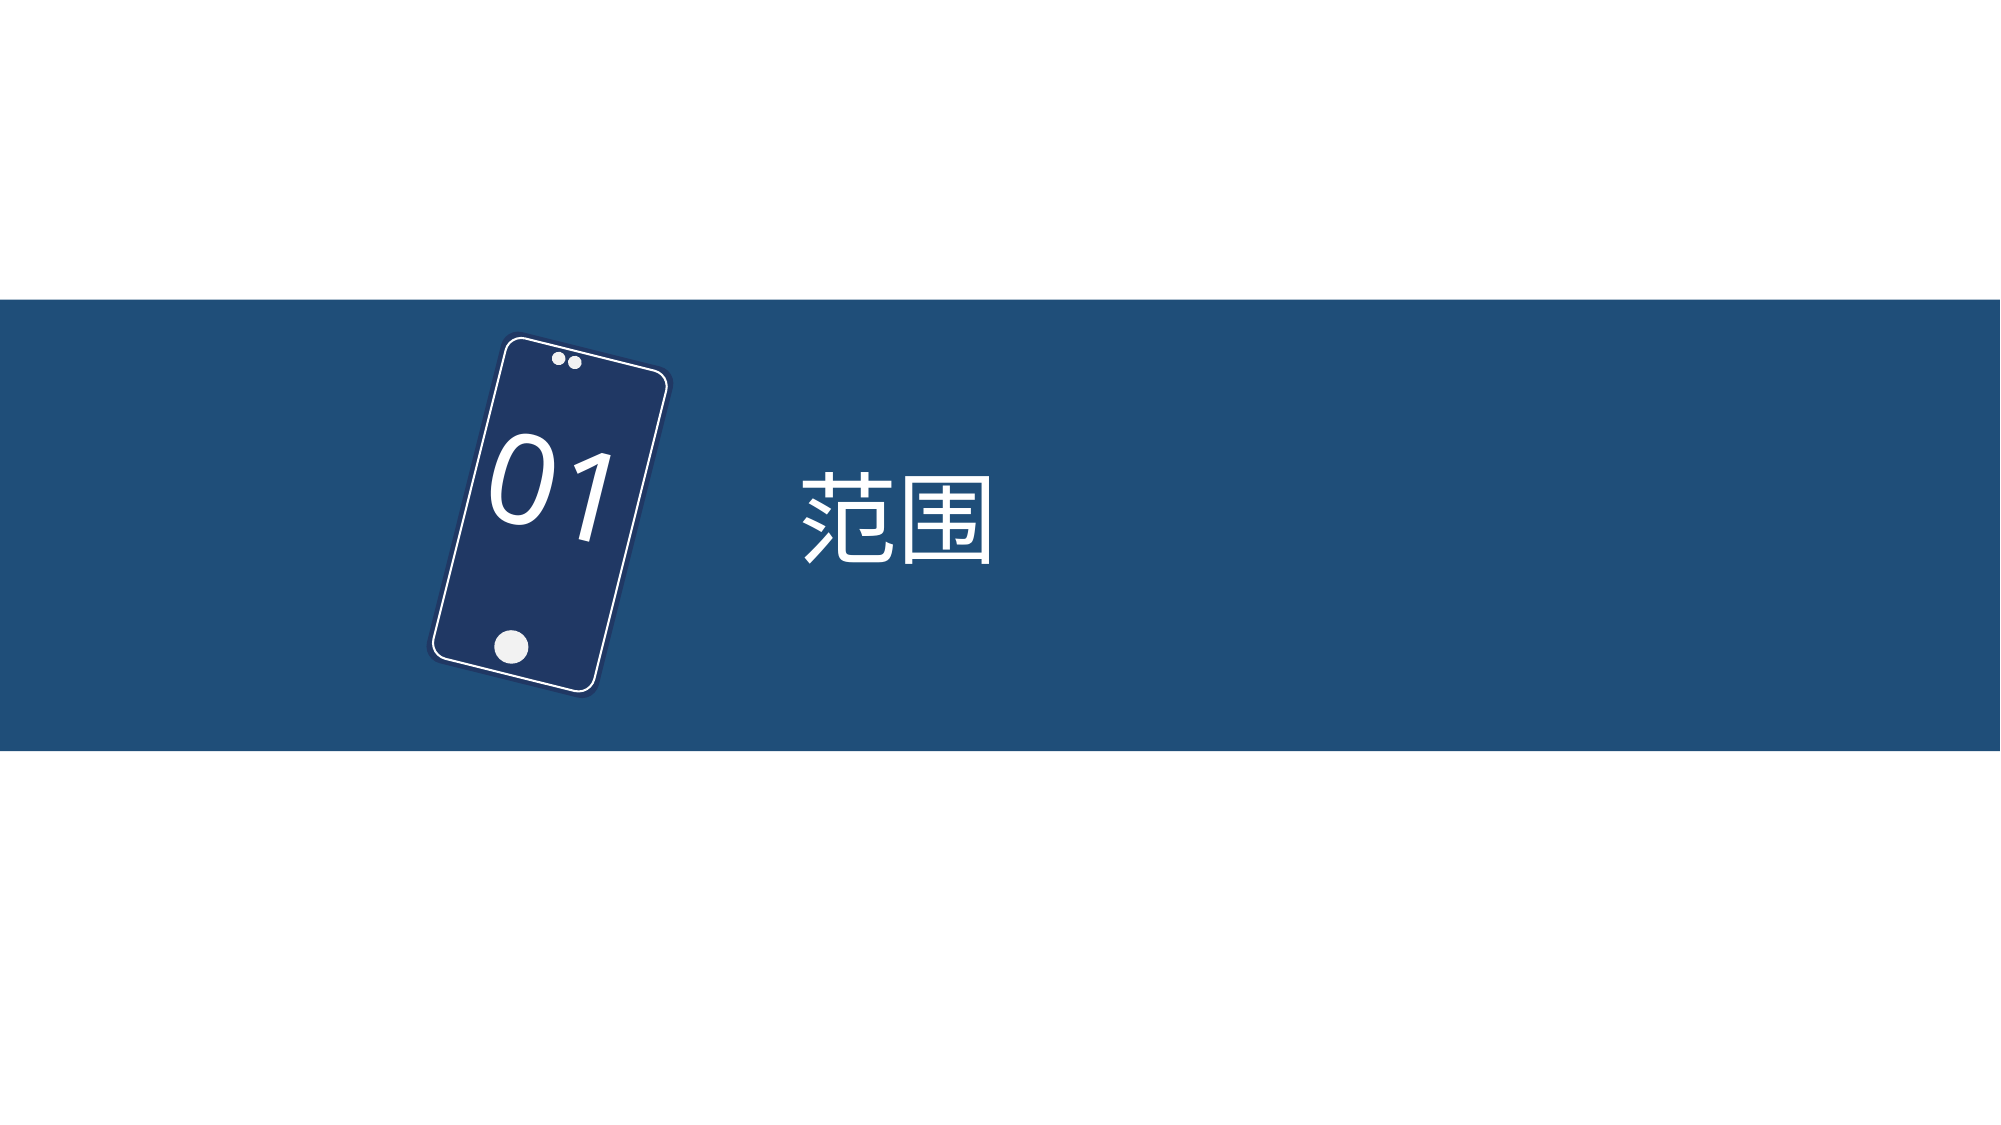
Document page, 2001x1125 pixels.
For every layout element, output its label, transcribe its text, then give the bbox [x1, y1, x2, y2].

text_box 范围 [783, 448, 1013, 584]
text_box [461, 346, 657, 688]
text_box [0, 299, 2000, 752]
